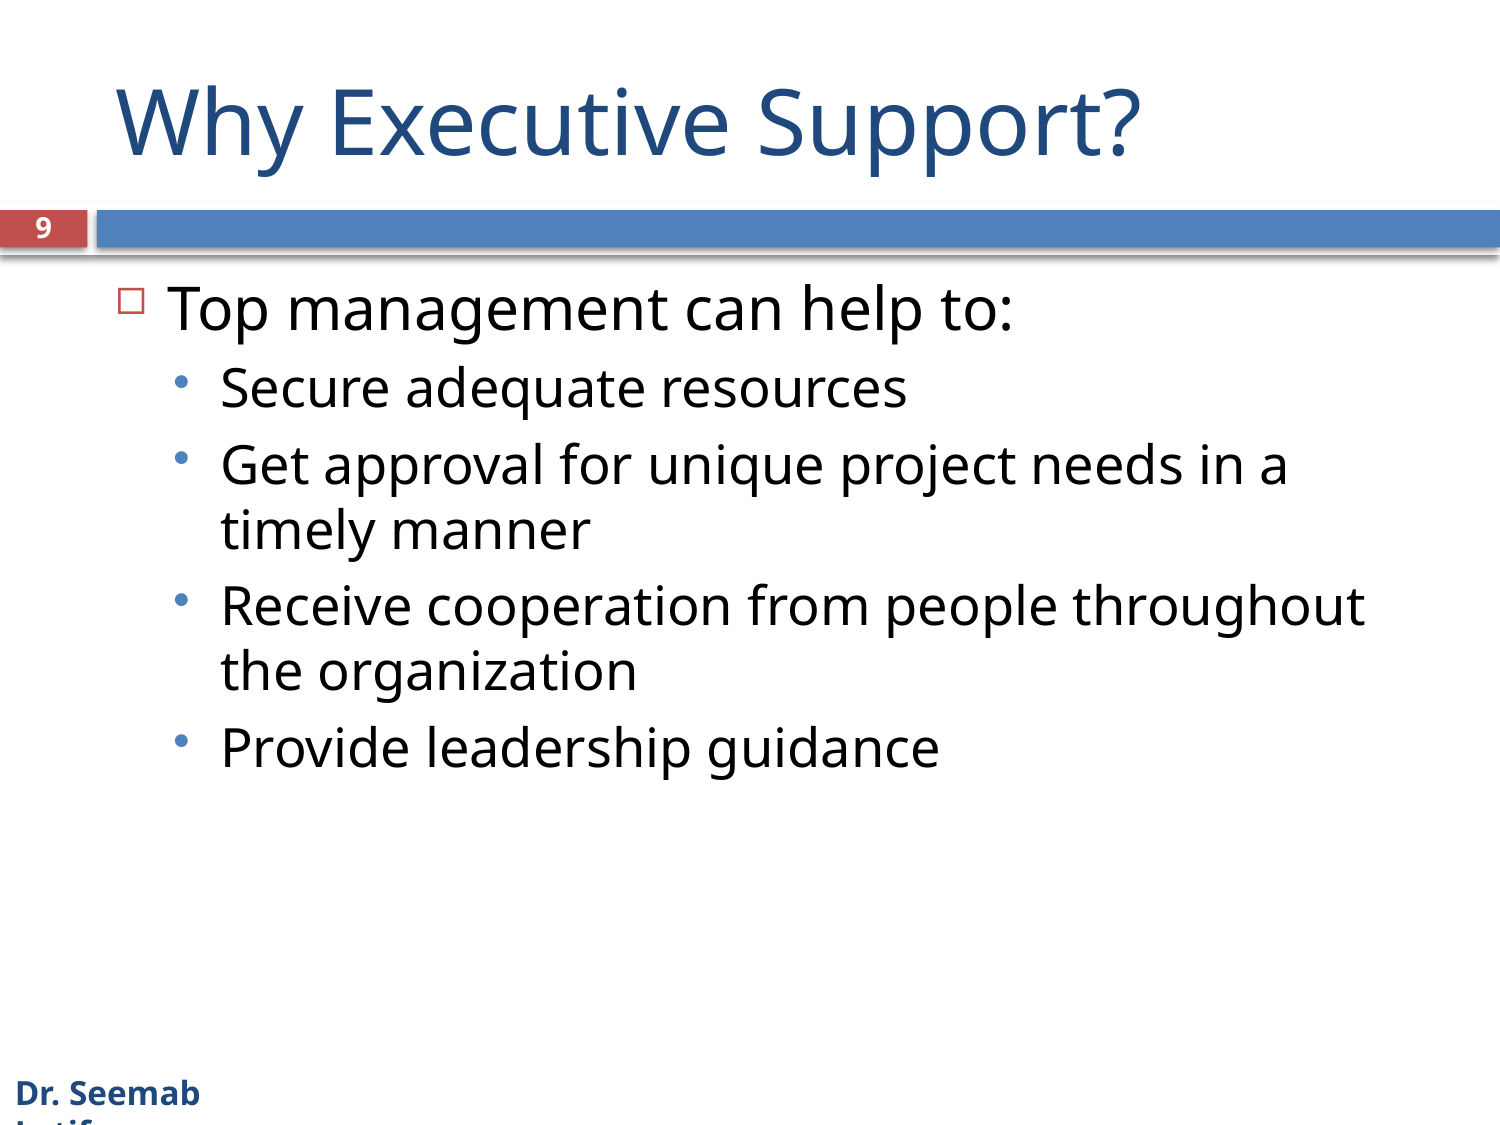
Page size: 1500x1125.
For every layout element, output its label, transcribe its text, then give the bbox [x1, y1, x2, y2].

slide_number 9 [0, 208, 88, 249]
title Why Executive Support? [100, 37, 1438, 200]
list Top management can help to: Secure adequate resources Get approval for unique project needs in a timely manner Receive cooperation from people throughout the organization Provide leadership guidance [100, 262, 1438, 1005]
